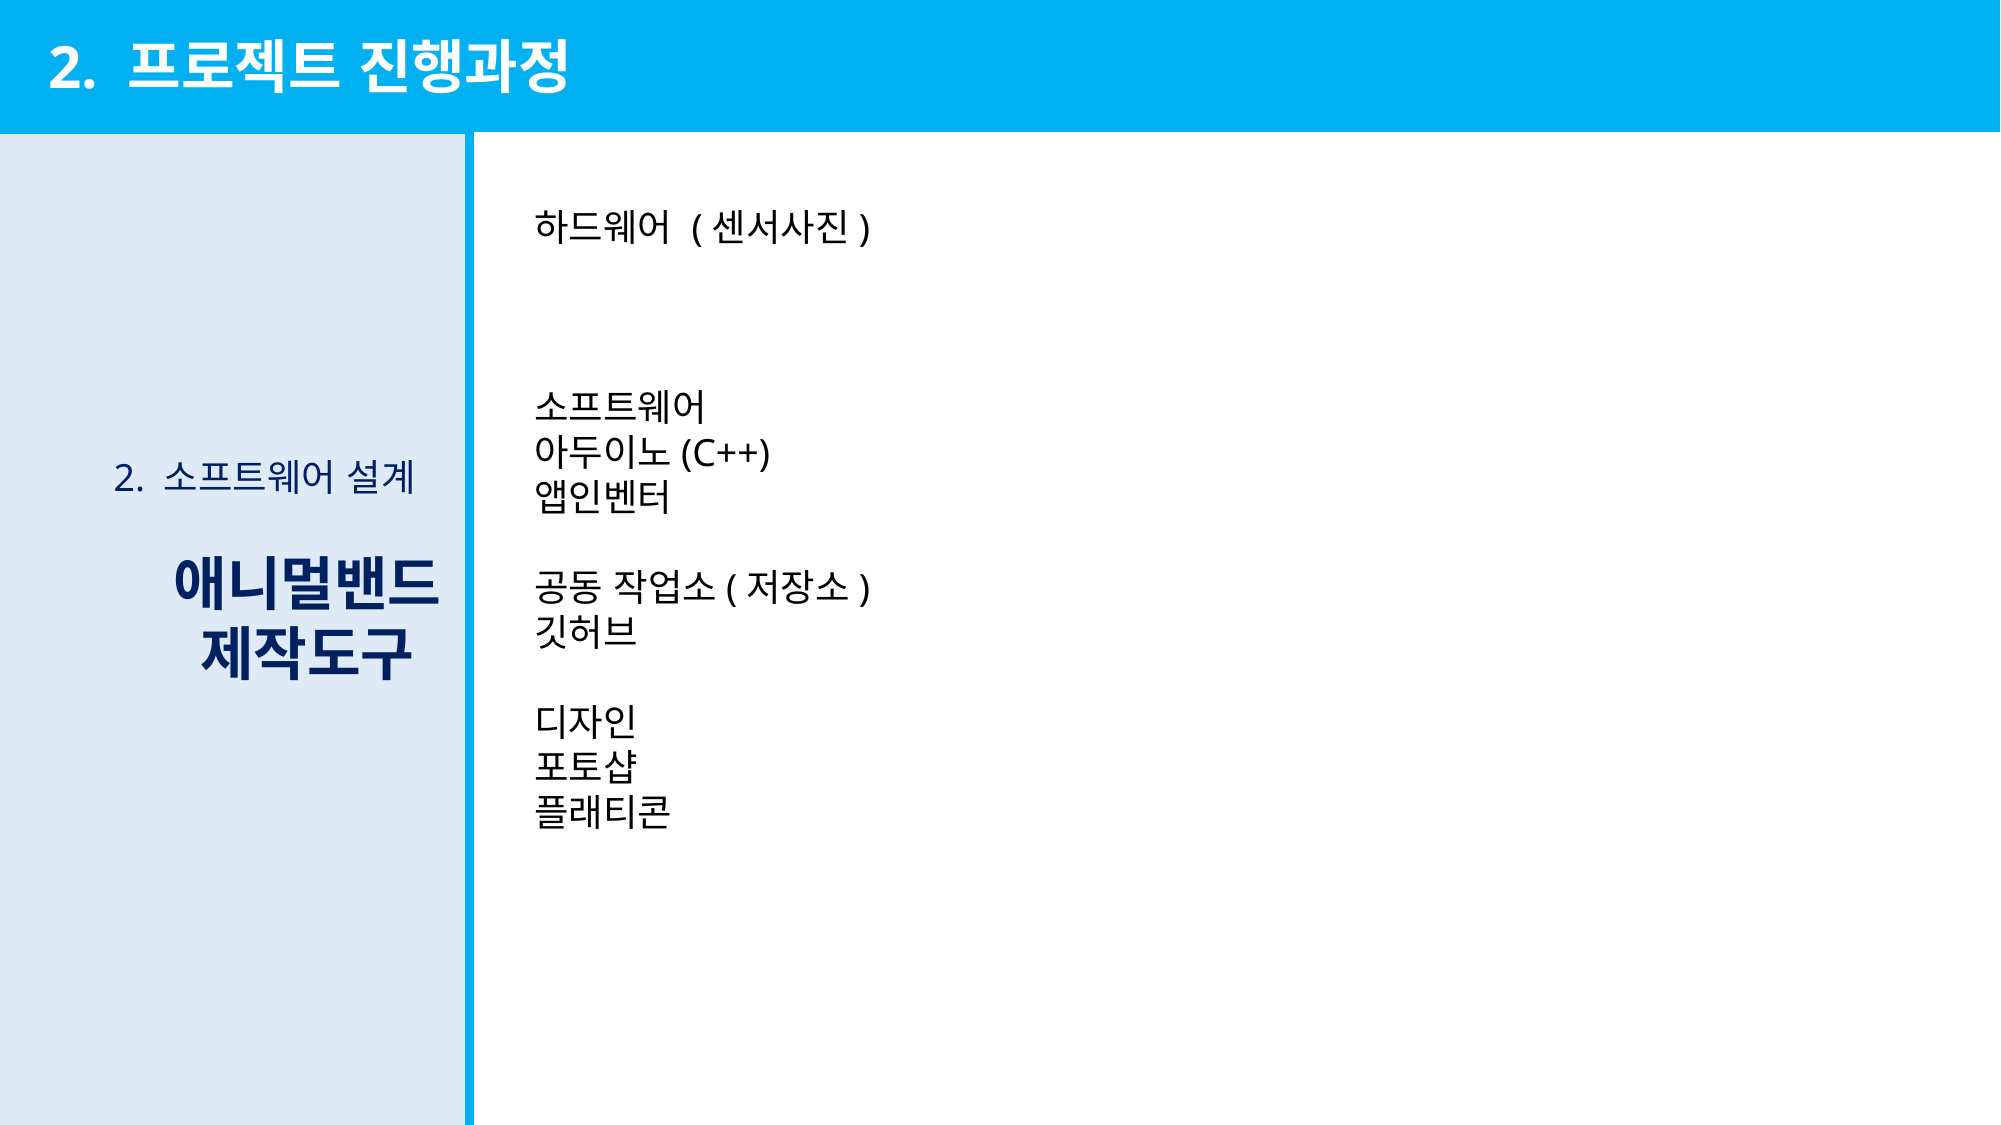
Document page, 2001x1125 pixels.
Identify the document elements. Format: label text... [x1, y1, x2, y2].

text_box 애니멀밴드 제작도구 [158, 539, 456, 695]
text_box 2. 소프트웨어 설계 [98, 446, 431, 507]
text_box 하드웨어 (센서사진) 소프트웨어 아두이노(C++) 앱인벤터 공동 작업소(저장소) 깃허브 디자인 포토샵 플래티콘 [519, 196, 886, 842]
text_box [0, 0, 2000, 132]
text_box [0, 129, 471, 1125]
text_box 2. 프로젝트 진행과정 [33, 22, 587, 108]
